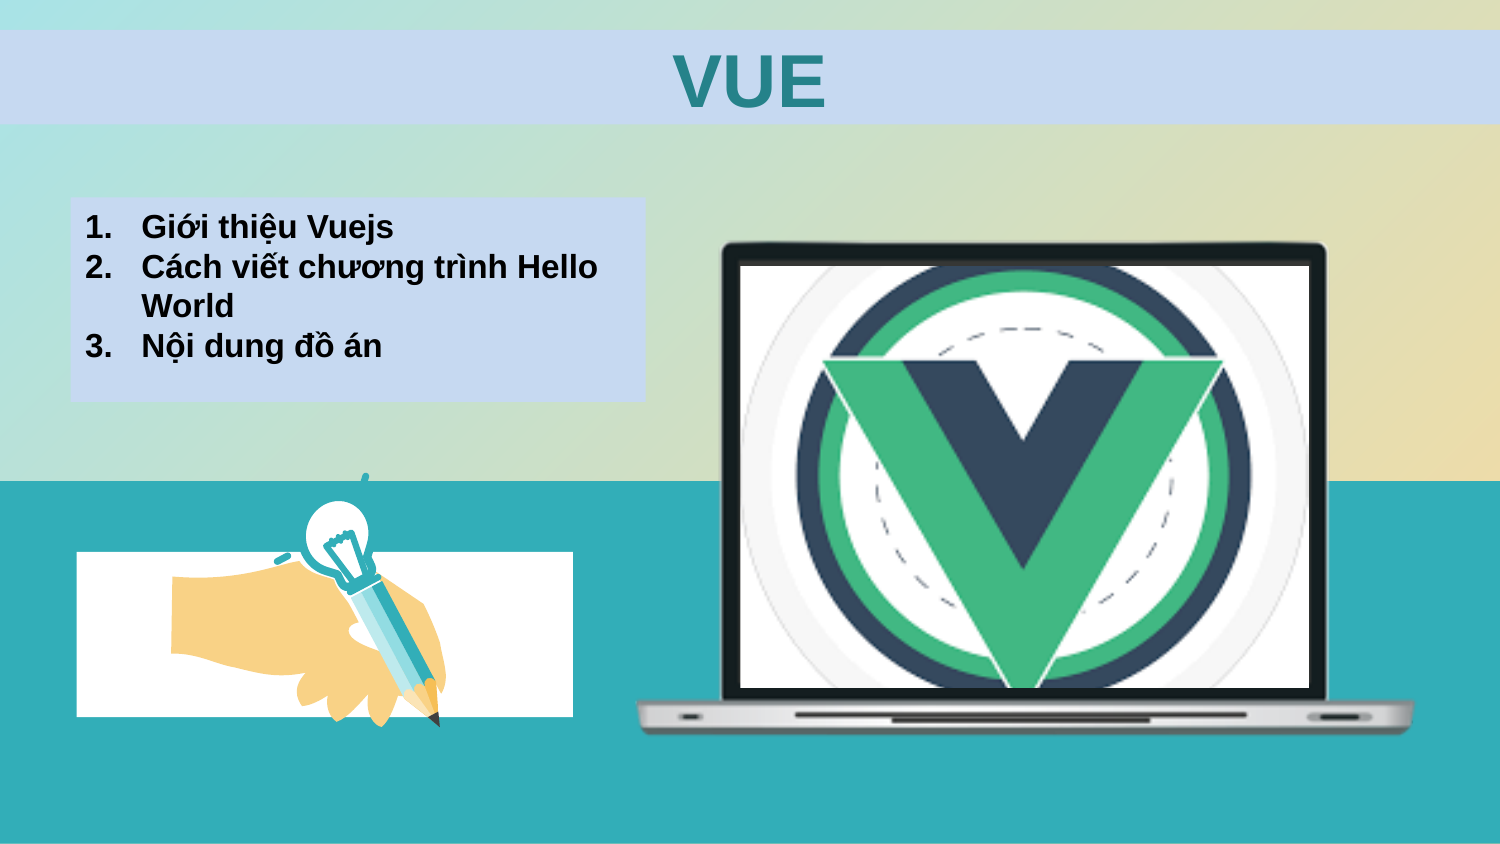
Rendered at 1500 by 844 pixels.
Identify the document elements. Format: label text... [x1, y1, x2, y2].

text_box [294, 678, 299, 706]
text_box Giới thiệu Vuejs Cách viết chương trình Hello World Nội dung đồ án [70, 197, 646, 402]
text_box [305, 464, 447, 744]
list VUE [0, 29, 1500, 125]
text_box [169, 558, 299, 678]
picture [419, 185, 1500, 789]
